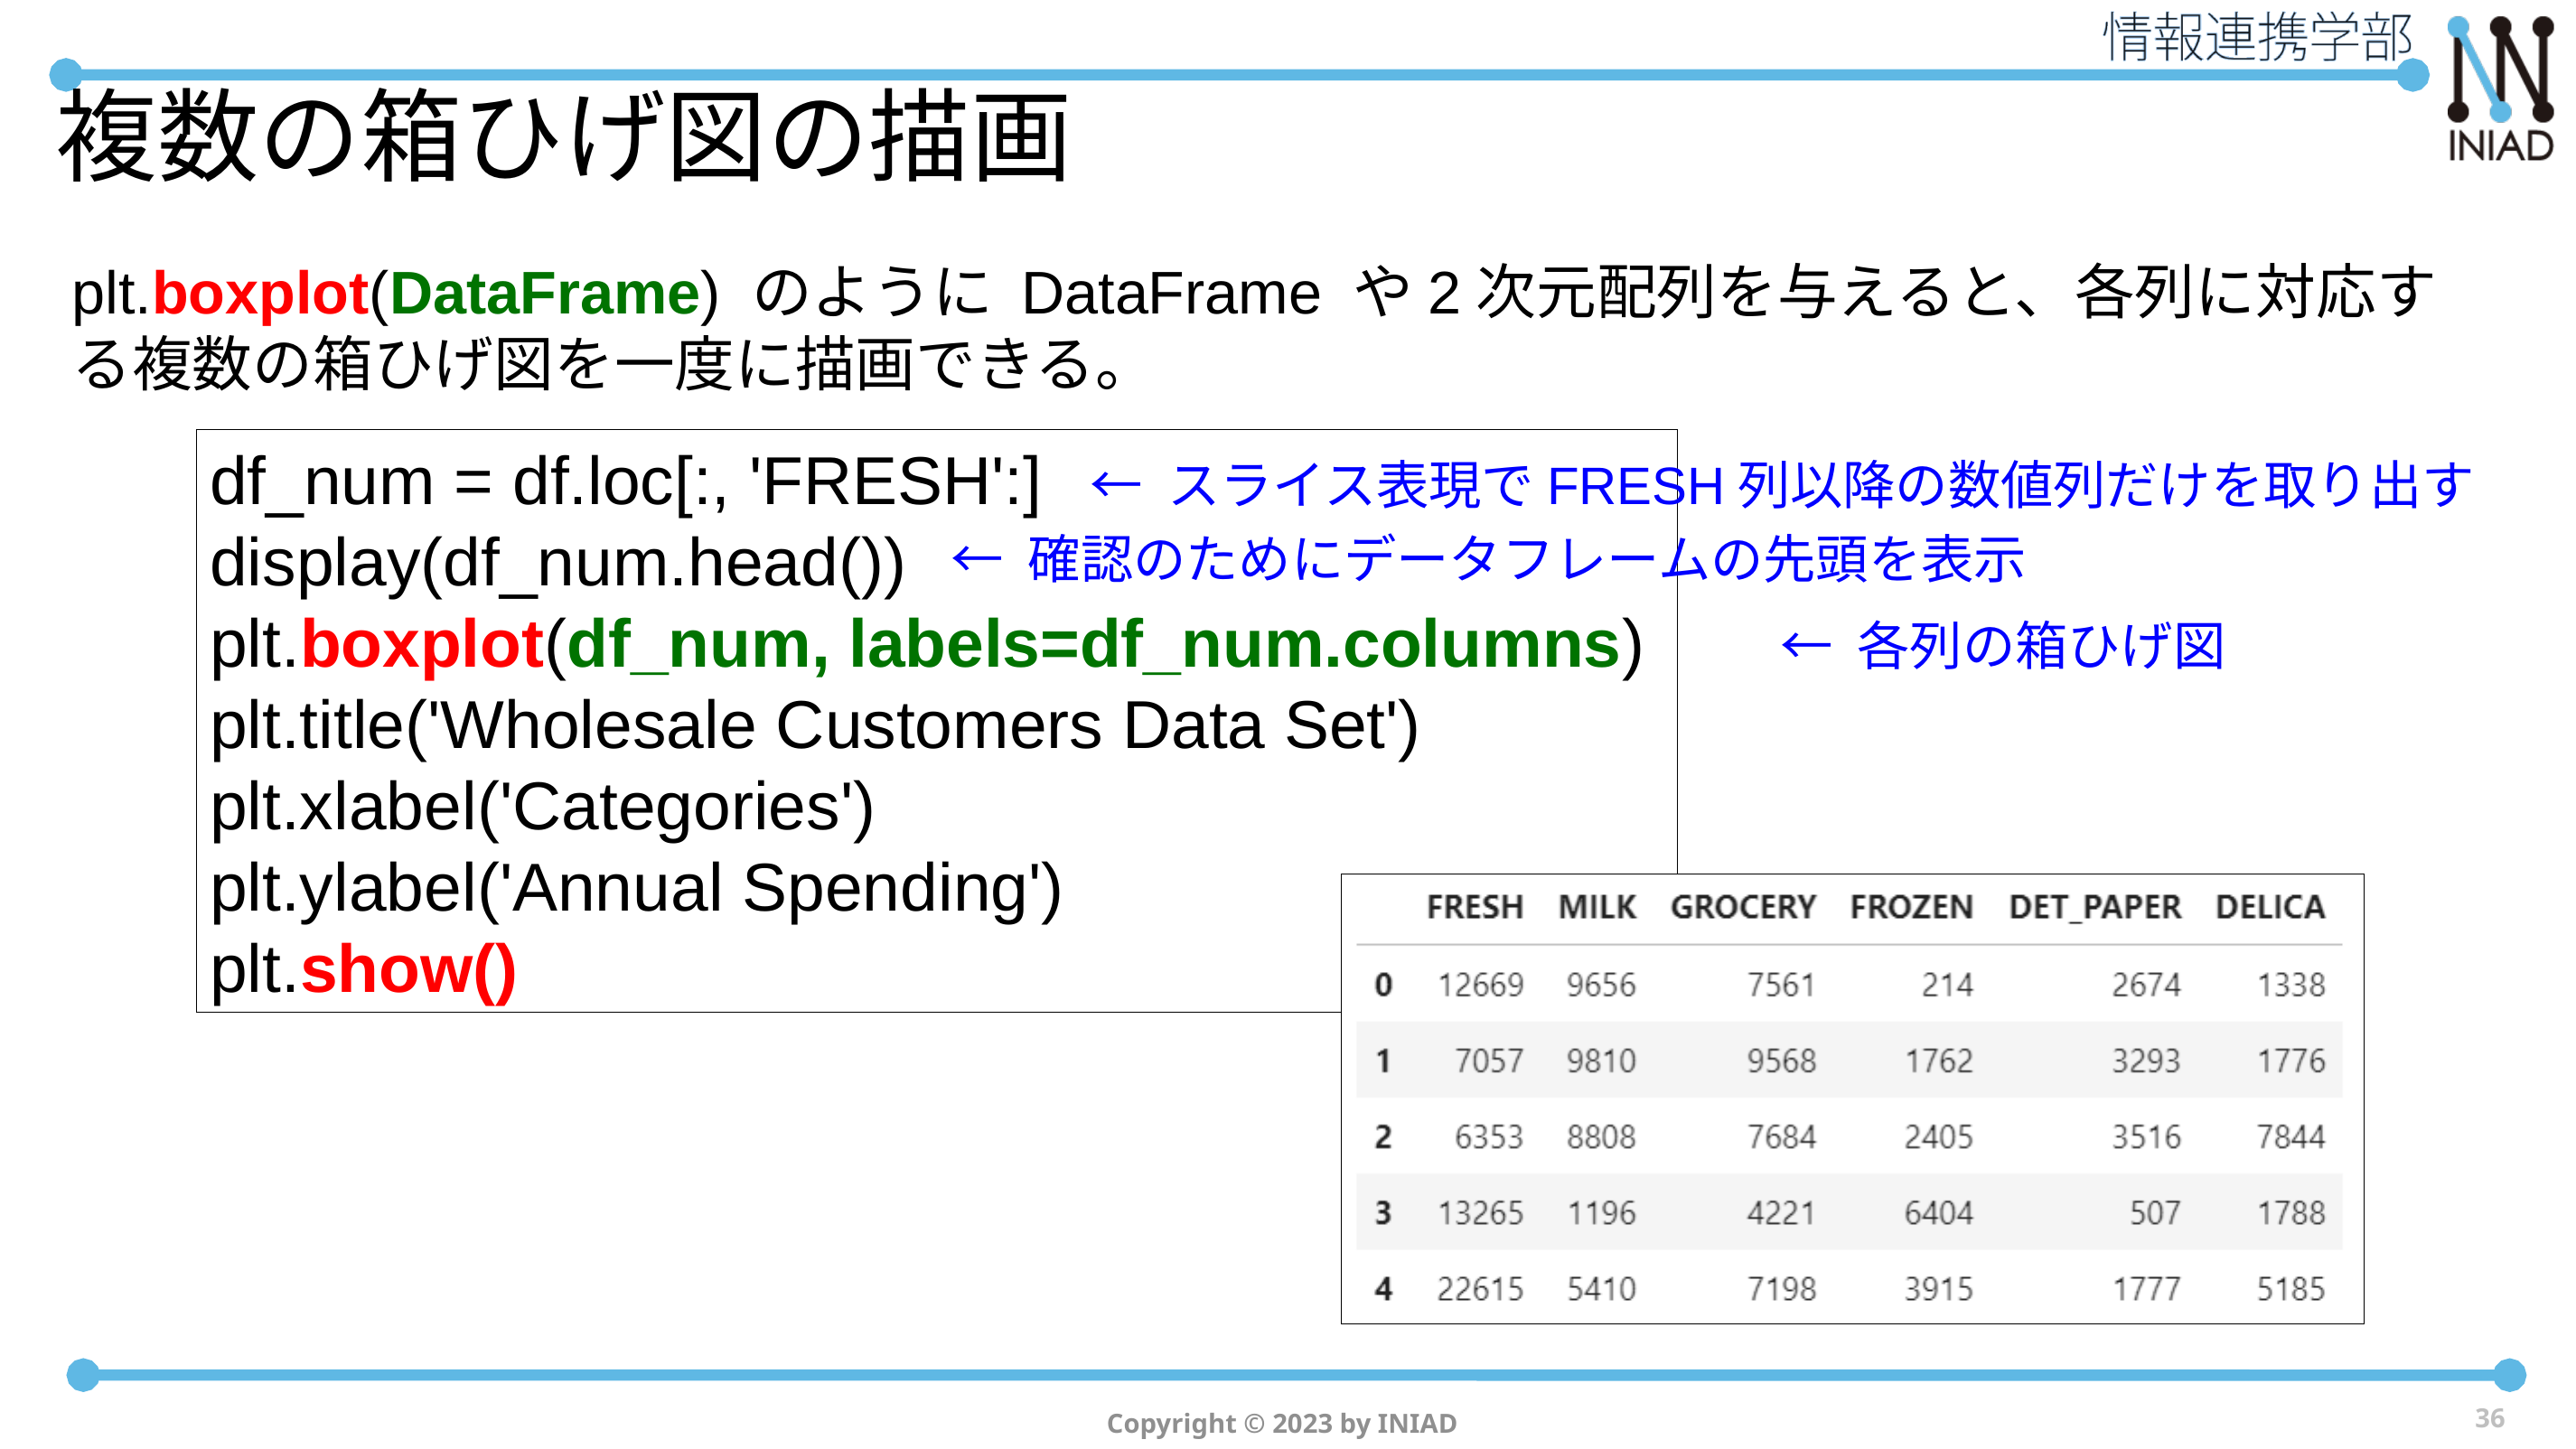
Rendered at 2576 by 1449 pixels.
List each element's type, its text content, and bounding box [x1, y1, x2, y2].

footer Copyright © 2023 by INIAD [59, 1405, 2506, 1440]
picture [2448, 12, 2555, 170]
text_box ← スライス表現でFRESH列以降の数値列だけを取り出す [1077, 444, 2488, 522]
text_box df_num = df.loc[:, 'FRESH':] display(df_num.head()) plt.boxplot(df_num, labels=df_num.columns) plt.title('Wholesale Customers Data Set') plt.xlabel('Categories') plt.ylabel('Annual Spending') plt.show() [196, 429, 1678, 1013]
text_box plt.boxplot(DataFrame) のように DataFrame や2次元配列を与えると、各列に対応する複数の箱ひげ図を一度に描画できる。 [58, 247, 2471, 405]
slide_number 36 [2376, 1376, 2519, 1445]
picture [1341, 874, 2365, 1324]
title 複数の箱ひげ図の描画 [55, 71, 2413, 282]
text_box ← 各列の箱ひげ図 [1766, 605, 2240, 683]
text_box ← 確認のためにデータフレームの先頭を表示 [937, 519, 2040, 596]
